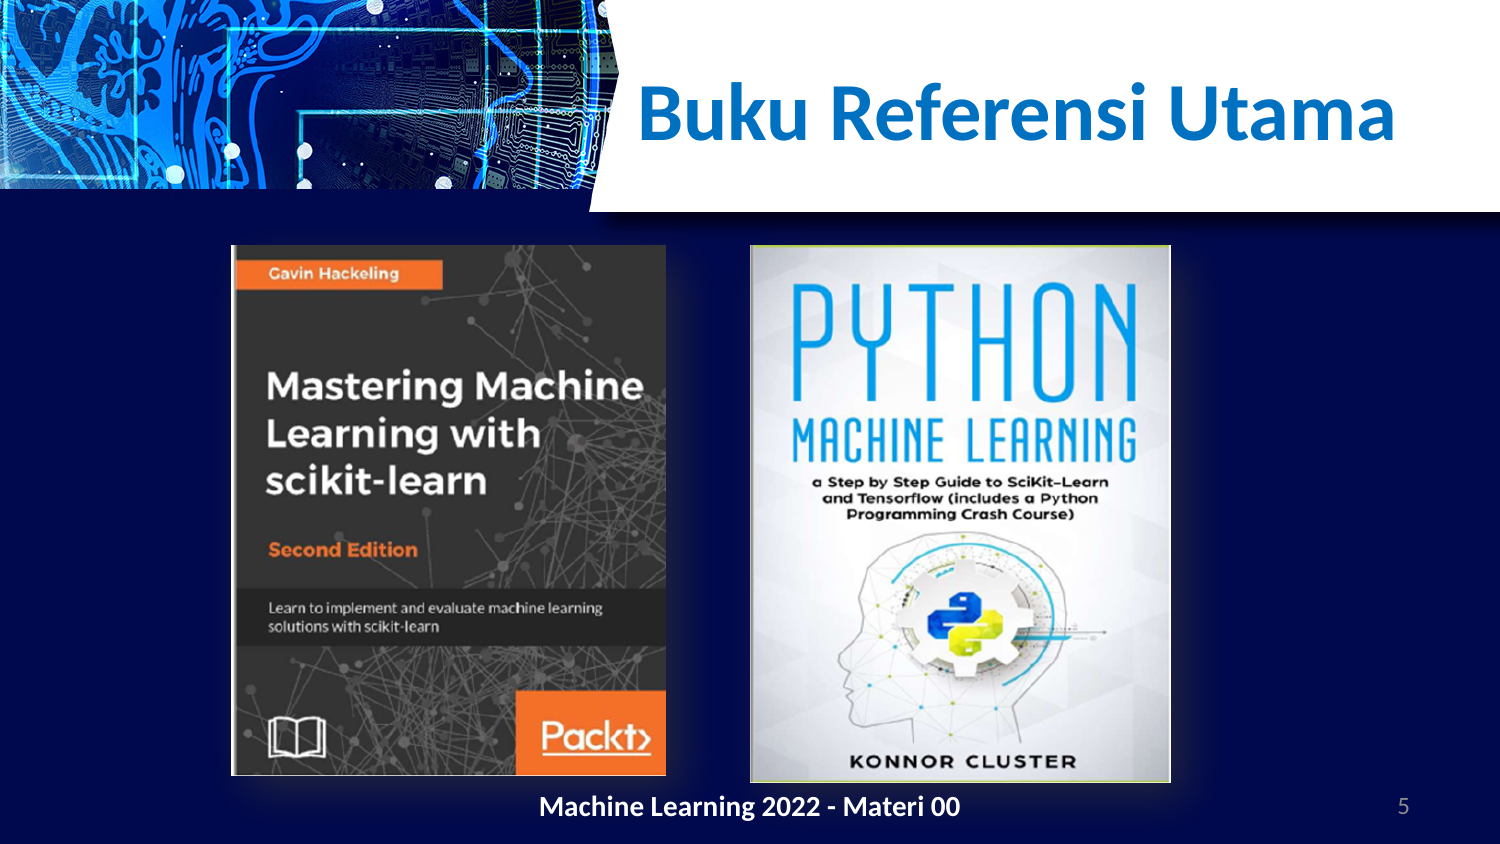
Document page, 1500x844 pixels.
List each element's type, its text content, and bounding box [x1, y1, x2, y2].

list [749, 245, 1171, 783]
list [230, 245, 666, 776]
picture [0, 0, 1500, 844]
footer Machine Learning 2022 - Materi 00 [512, 782, 988, 827]
slide_number 5 [1074, 782, 1425, 827]
title Buku Referensi Utama [620, 44, 1415, 170]
